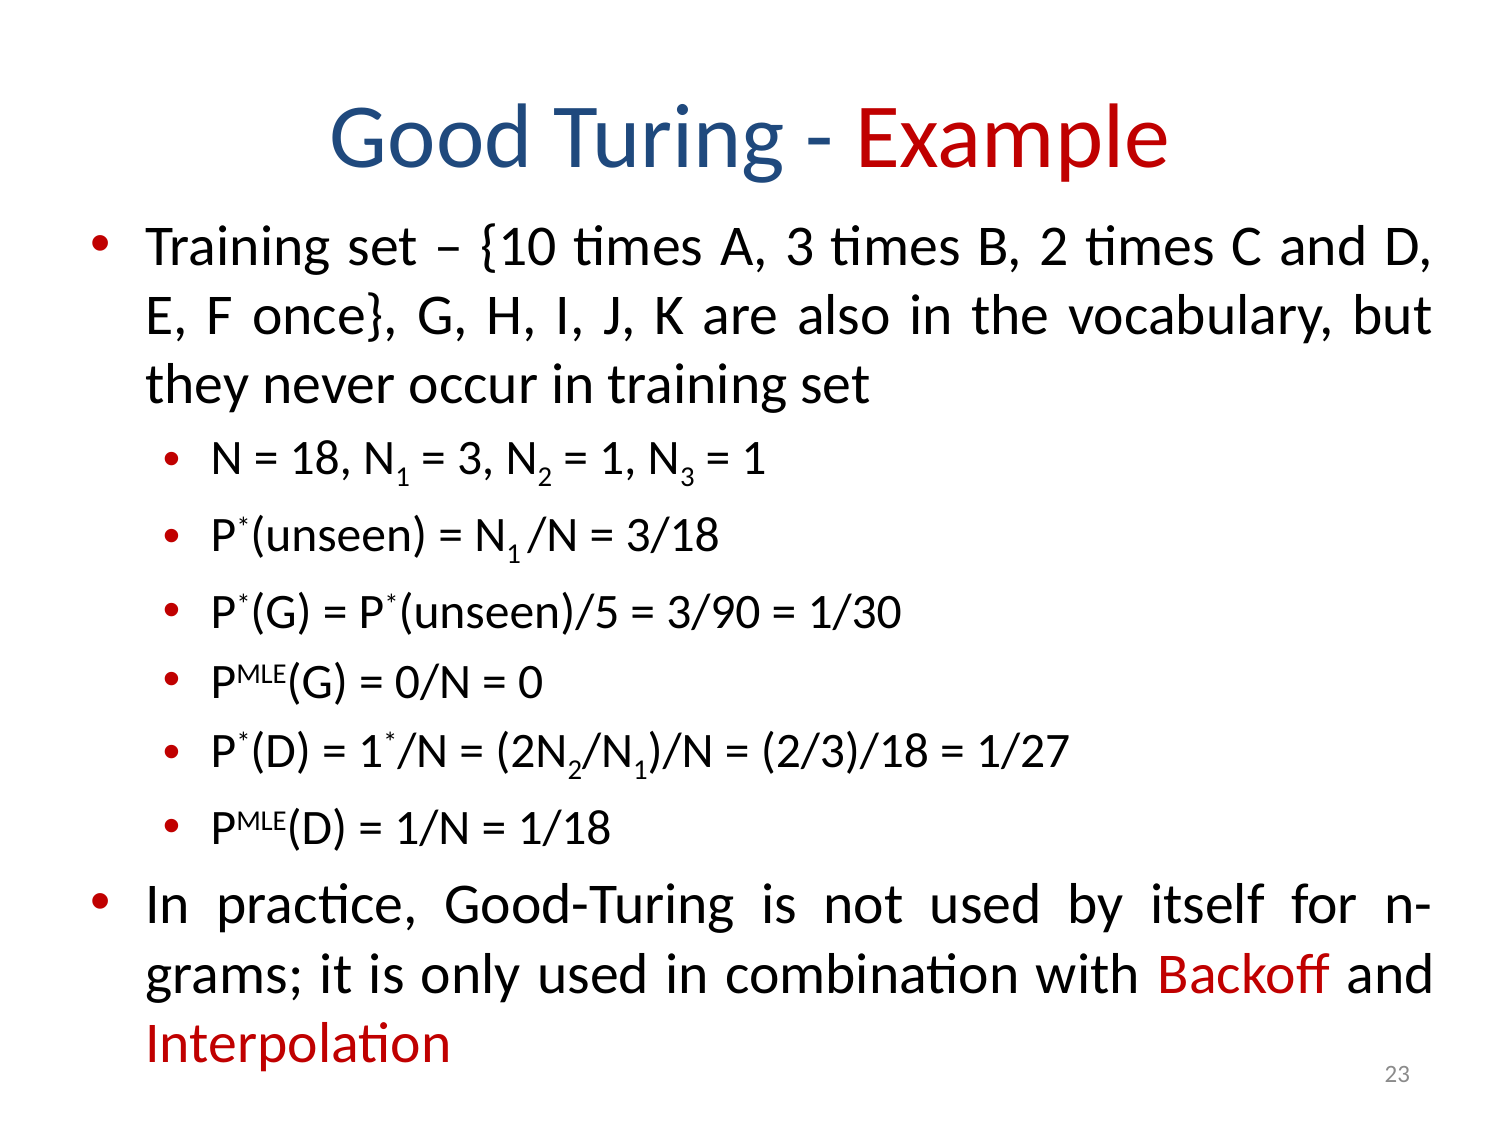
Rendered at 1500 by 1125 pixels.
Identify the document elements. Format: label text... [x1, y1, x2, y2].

list Training set – {10 times A, 3 times B, 2 times C and D, E, F once}, G, H, I, J, K are also in the vocabulary, but they never occur in training set N = 18, N1 = 3, N2 = 1, N3 = 1 P*(unseen) = N1 /N = 3/18 P*(G) = P*(unseen)/5 = 3/90 = 1/30 PMLE(G) = 0/N = 0 P*(D) = 1*/N = (2N2/N1)/N = (2/3)/18 = 1/27 PMLE(D) = 1/N = 1/18 In practice, Good-Turing is not used by itself for n-grams; it is only used in combination with Backoff and Interpolation [75, 200, 1450, 1088]
title Good Turing - Example [75, 37, 1425, 200]
slide_number 23 [1074, 1042, 1425, 1103]
